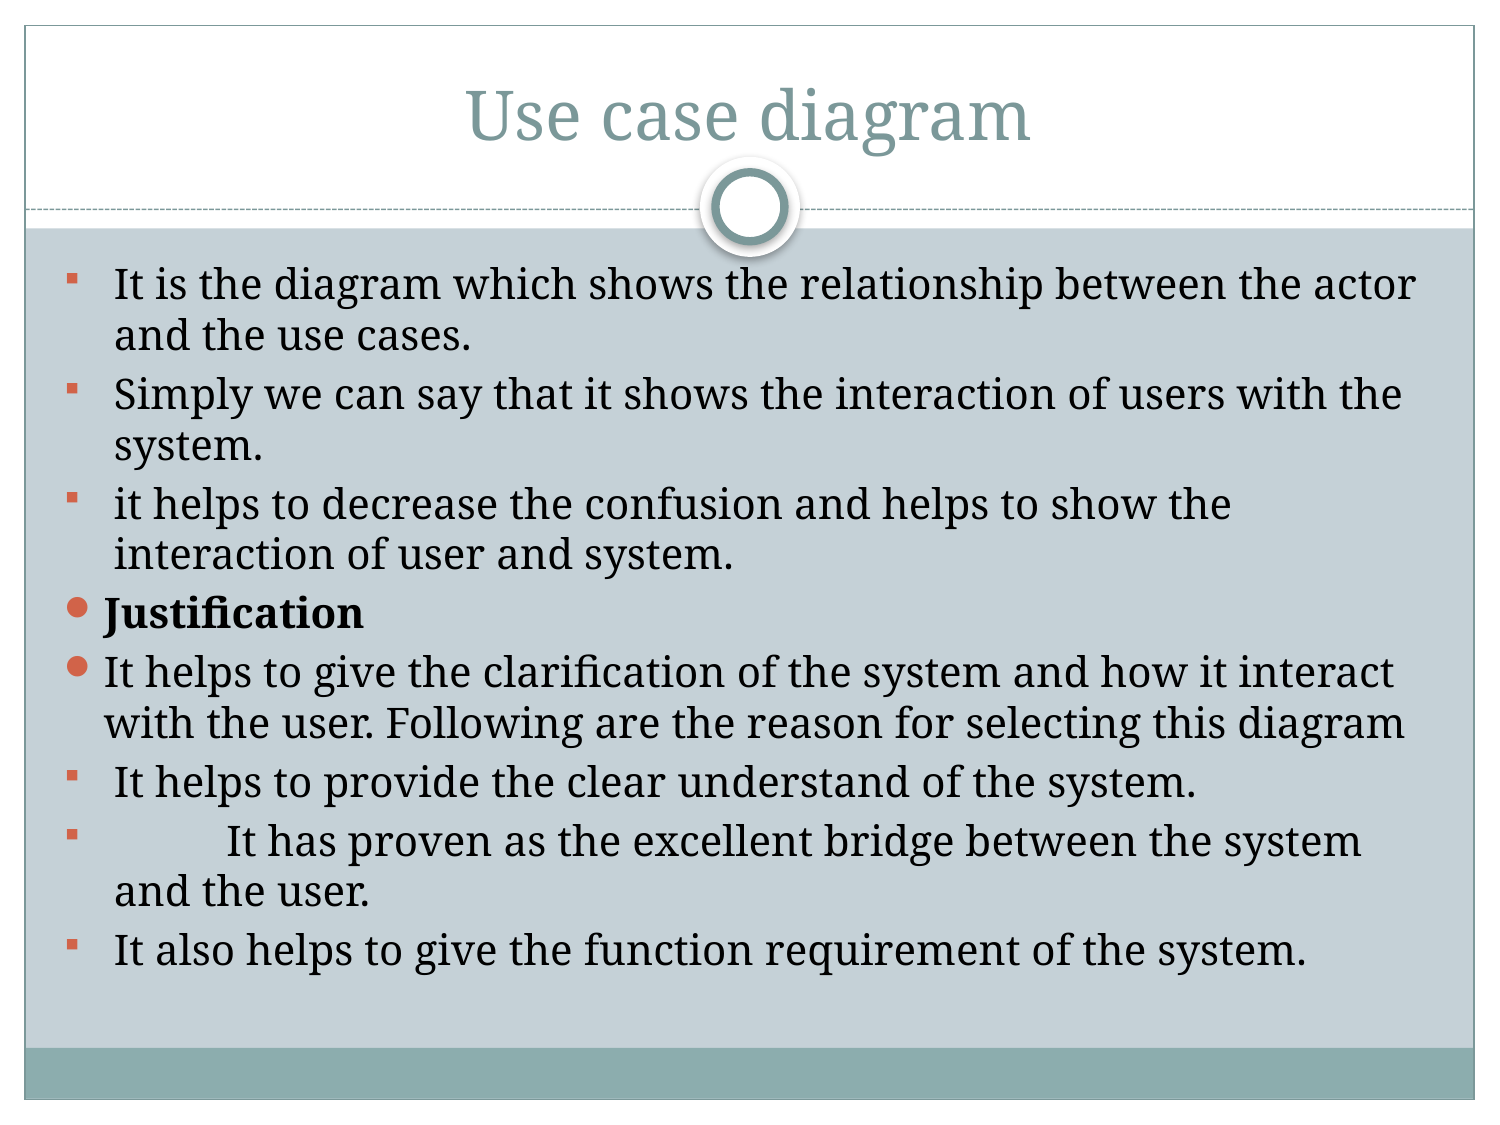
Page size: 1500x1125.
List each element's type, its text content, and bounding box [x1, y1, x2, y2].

title Use case diagram [49, 37, 1450, 162]
list It is the diagram which shows the relationship between the actor and the use cases. Simply we can say that it shows the interaction of users with the system. it helps to decrease the confusion and helps to show the interaction of user and system. Justification It helps to give the clarification of the system and how it interact with the user. Following are the reason for selecting this diagram It helps to provide the clear understand of the system. It has proven as the excellent bridge between the system and the user. It also helps to give the function requirement of the system. [49, 250, 1445, 1001]
